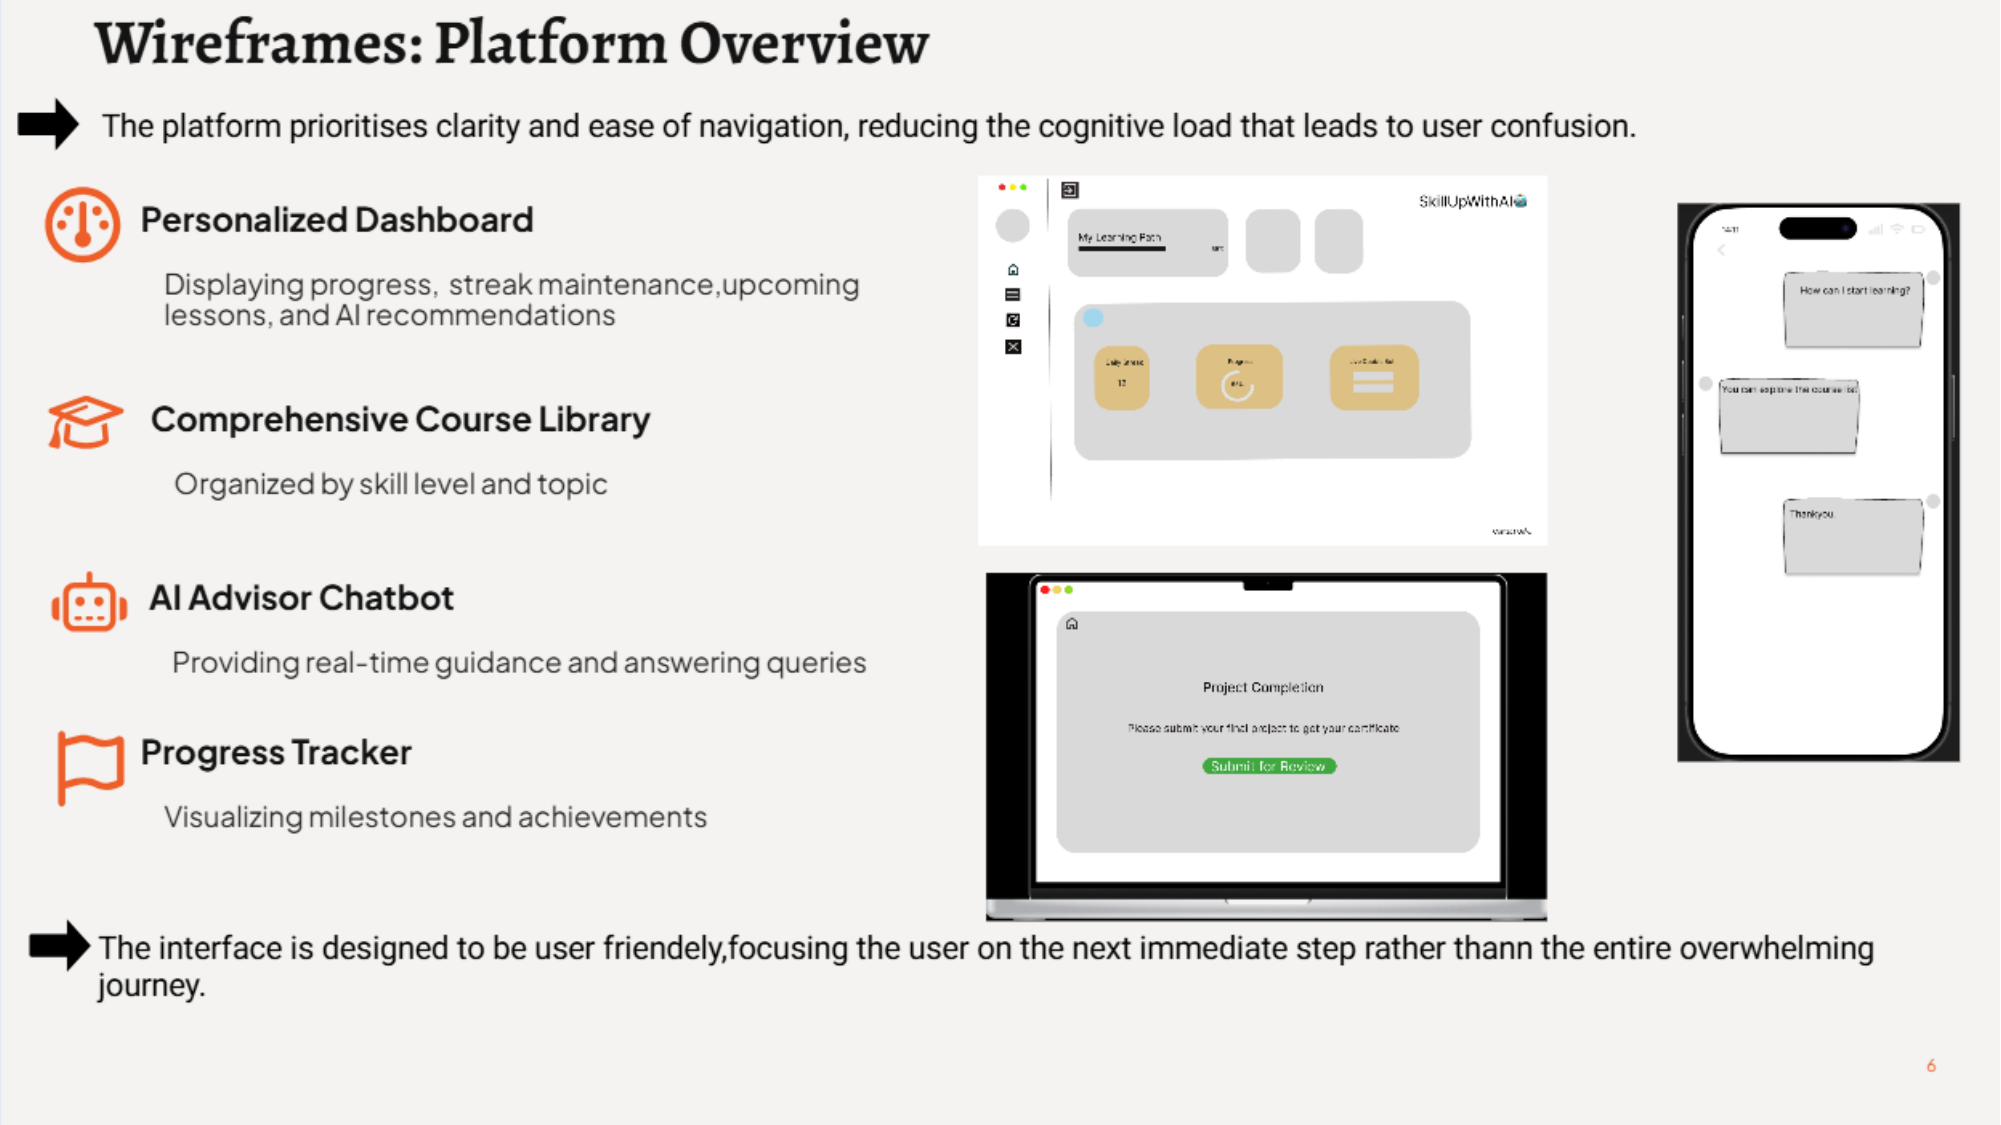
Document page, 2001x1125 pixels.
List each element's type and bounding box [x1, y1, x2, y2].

list [0, 0, 2000, 1125]
